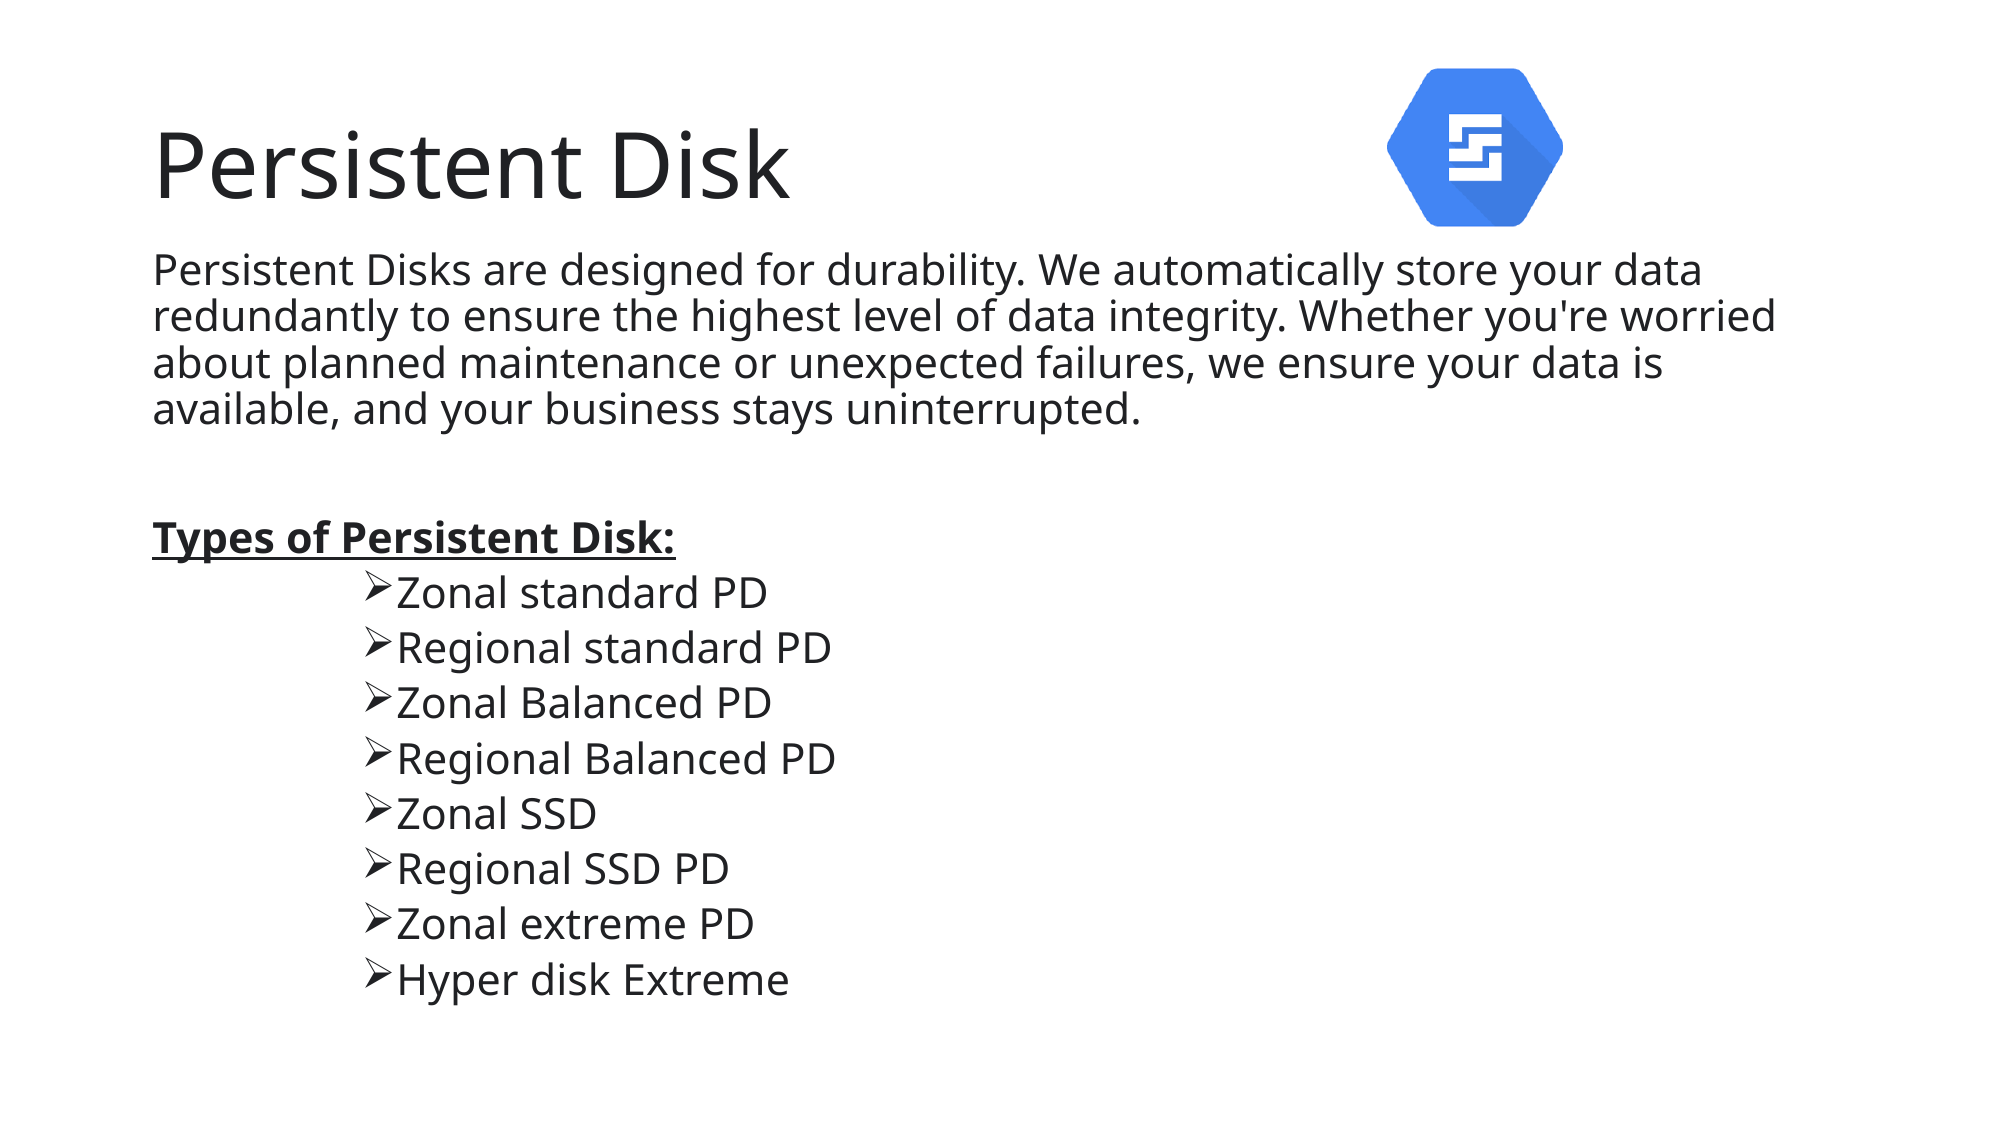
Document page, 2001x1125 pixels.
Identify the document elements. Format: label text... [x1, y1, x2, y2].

picture [1387, 59, 1563, 235]
list Persistent Disks are designed for durability. We automatically store your data redundantly to ensure the highest level of data integrity. Whether you're worried about planned maintenance or unexpected failures, we ensure your data is available, and your business stays uninterrupted. Types of Persistent Disk: Zonal standard PD Regional standard PD Zonal Balanced PD Regional Balanced PD Zonal SSD Regional SSD PD Zonal extreme PD Hyper disk Extreme [137, 240, 1863, 1014]
title Persistent Disk [137, 59, 1863, 240]
